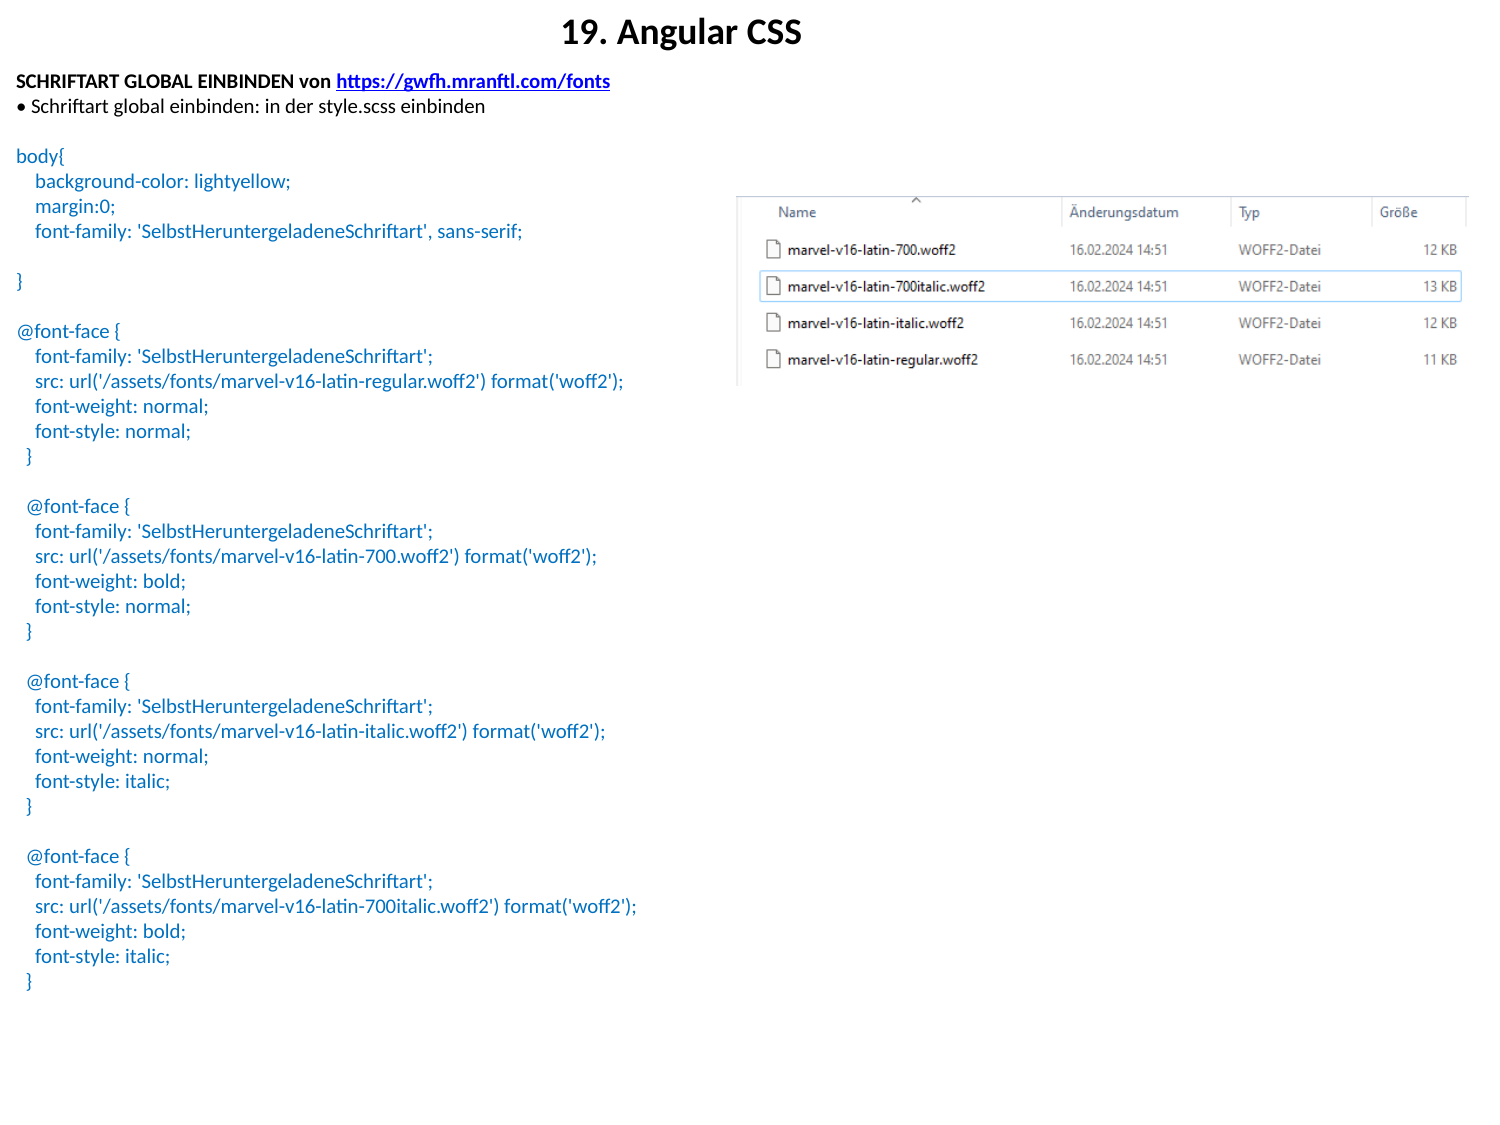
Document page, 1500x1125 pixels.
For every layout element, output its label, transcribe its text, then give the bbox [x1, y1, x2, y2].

picture [735, 195, 1469, 386]
text_box 19. Angular CSS [545, 0, 818, 60]
text_box SCHRIFTART GLOBAL EINBINDEN von https://gwfh.mranftl.com/fonts • Schriftart global einbinden: in der style.scss einbinden body{ background-color: lightyellow; margin:0; font-family: 'SelbstHeruntergeladeneSchriftart', sans-serif; } @font-face { font-family: 'SelbstHeruntergeladeneSchriftart'; src: url('/assets/fonts/marvel-v16-latin-regular.woff2') format('woff2'); font-weight: normal; font-style: normal; } @font-face { font-family: 'SelbstHeruntergeladeneSchriftart'; src: url('/assets/fonts/marvel-v16-latin-700.woff2') format('woff2'); font-weight: bold; font-style: normal; } @font-face { font-family: 'SelbstHeruntergeladeneSchriftart'; src: url('/assets/fonts/marvel-v16-latin-italic.woff2') format('woff2'); font-weight: normal; font-style: italic; } @font-face { font-family: 'SelbstHeruntergeladeneSchriftart'; src: url('/assets/fonts/marvel-v16-latin-700italic.woff2') format('woff2'); font-weight: bold; font-style: italic; } [1, 60, 1471, 1000]
